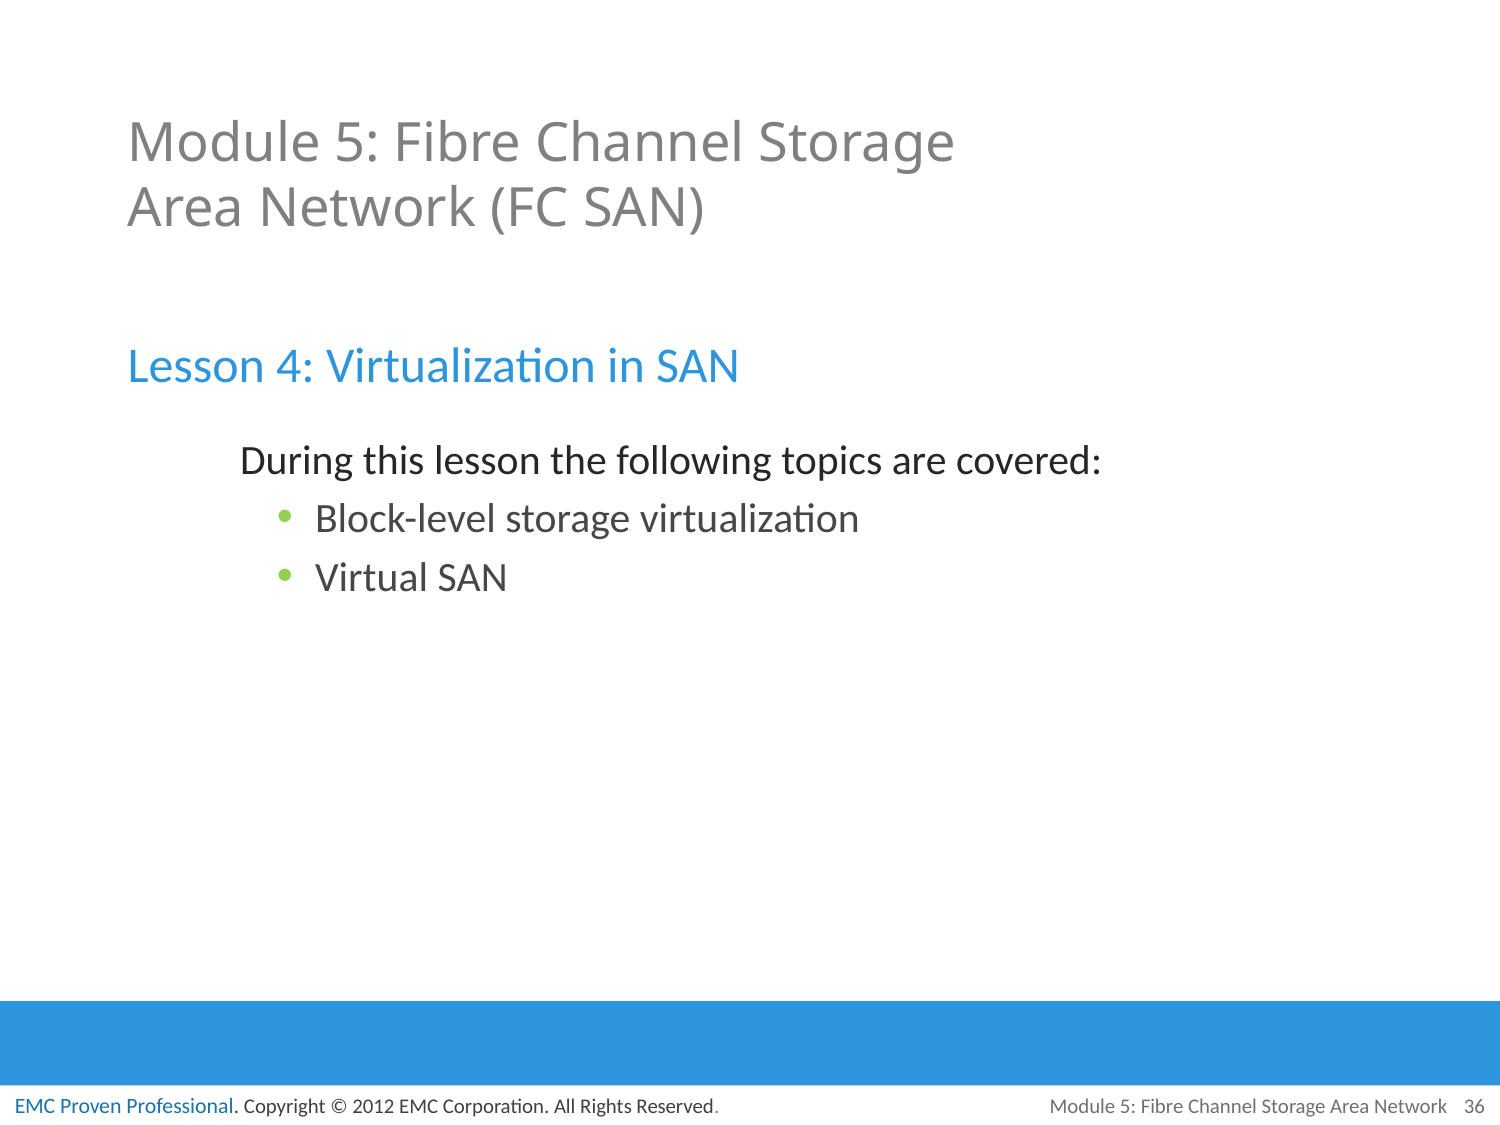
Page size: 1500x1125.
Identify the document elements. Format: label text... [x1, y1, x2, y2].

slide_number 36 [1425, 1087, 1500, 1125]
list Lesson 4: Virtualization in SAN [112, 324, 1388, 401]
footer Module 5: Fibre Channel Storage Area Network [774, 1087, 1425, 1125]
title Module 5: Fibre Channel Storage Area Network (FC SAN) [112, 99, 1101, 301]
subtitle During this lesson the following topics are covered: Block-level storage virtualization Virtual SAN [224, 424, 1388, 863]
